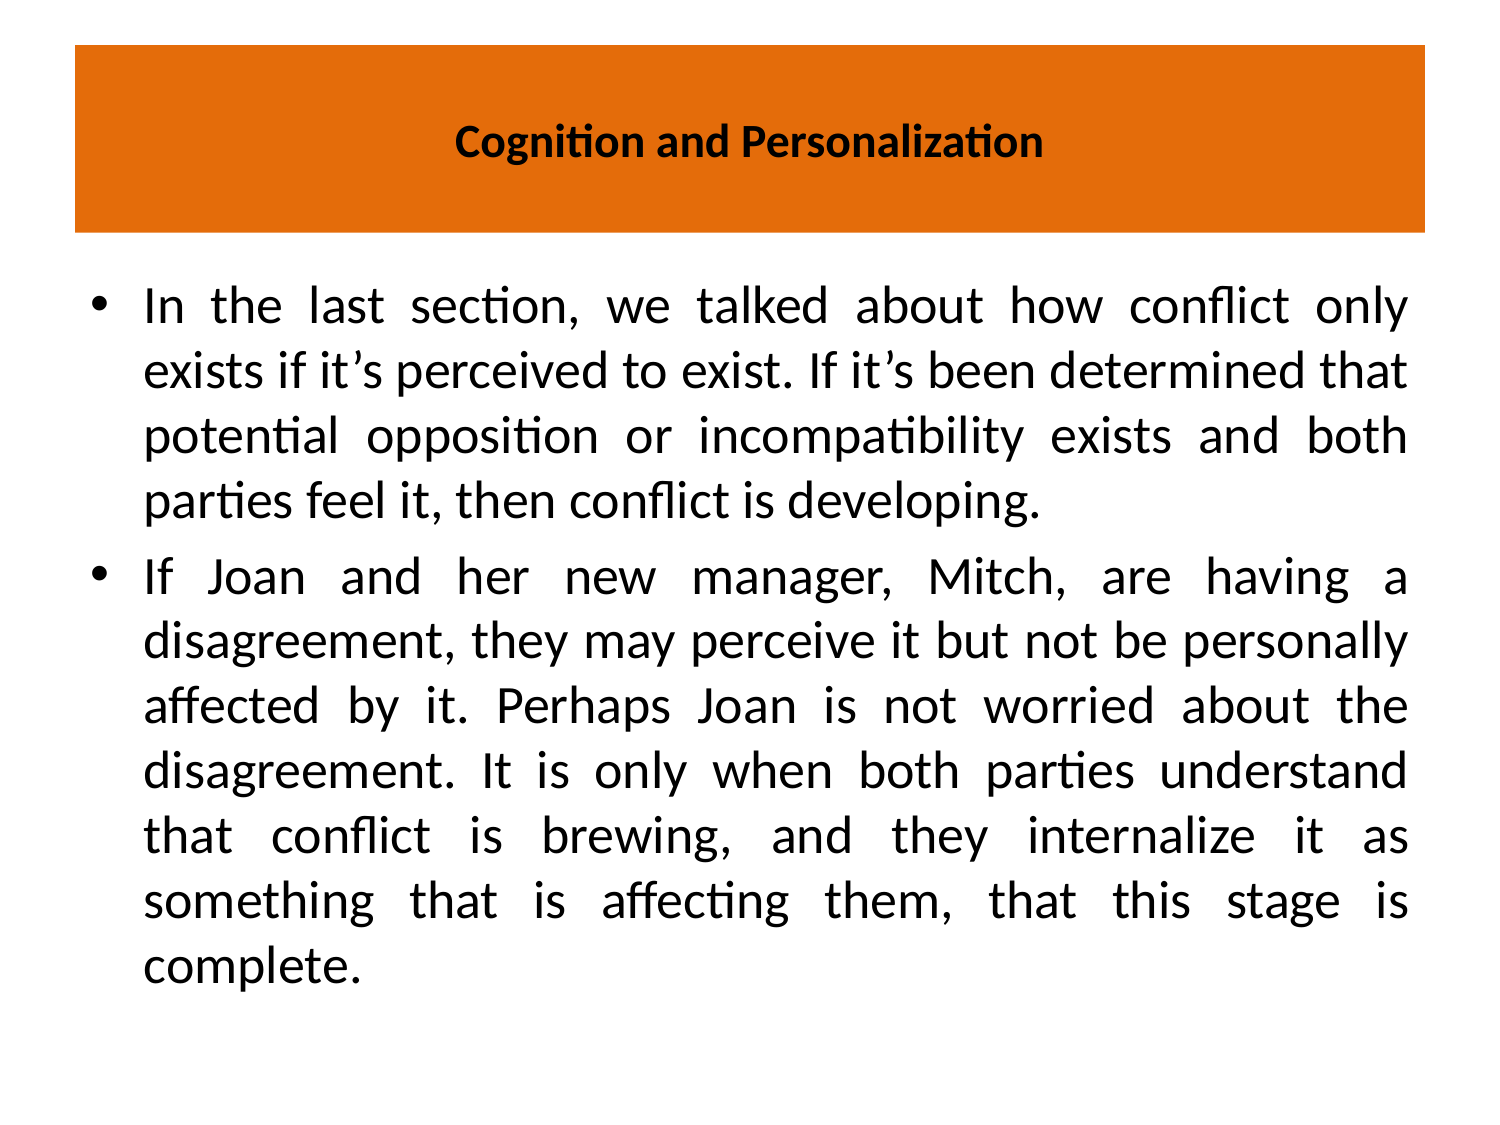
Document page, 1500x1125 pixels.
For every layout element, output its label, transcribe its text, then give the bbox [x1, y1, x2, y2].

list In the last section, we talked about how conflict only exists if it’s perceived to exist. If it’s been determined that potential opposition or incompatibility exists and both parties feel it, then conflict is developing. If Joan and her new manager, Mitch, are having a disagreement, they may perceive it but not be personally affected by it. Perhaps Joan is not worried about the disagreement. It is only when both parties understand that conflict is brewing, and they internalize it as something that is affecting them, that this stage is complete. [75, 262, 1425, 1005]
title Cognition and Personalization [75, 45, 1425, 233]
